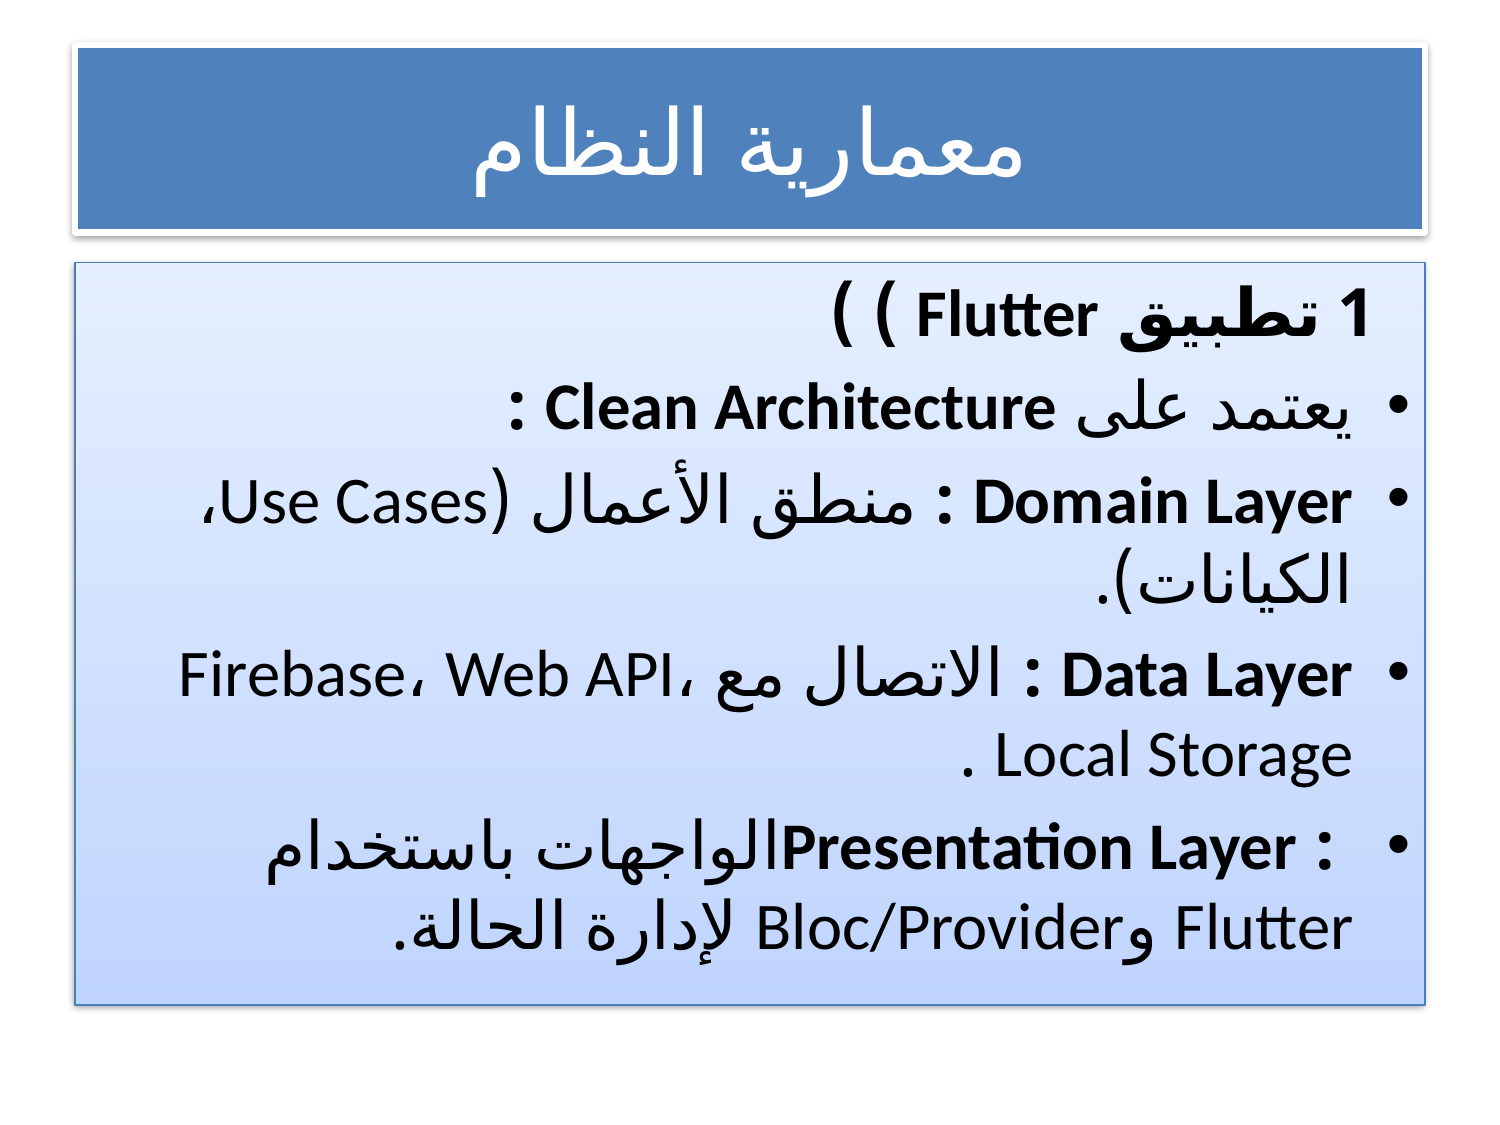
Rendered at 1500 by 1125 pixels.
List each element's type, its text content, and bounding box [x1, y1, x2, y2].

list 1 تطبيق Flutter ) ) يعتمد على Clean Architecture : Domain Layer : منطق الأعمال (Use Cases، الكيانات). Data Layer : الاتصال مع Firebase، Web API، Local Storage . : Presentation Layerالواجهات باستخدام Flutter وBloc/Provider لإدارة الحالة. [74, 262, 1426, 1006]
title معمارية النظام [72, 42, 1428, 236]
